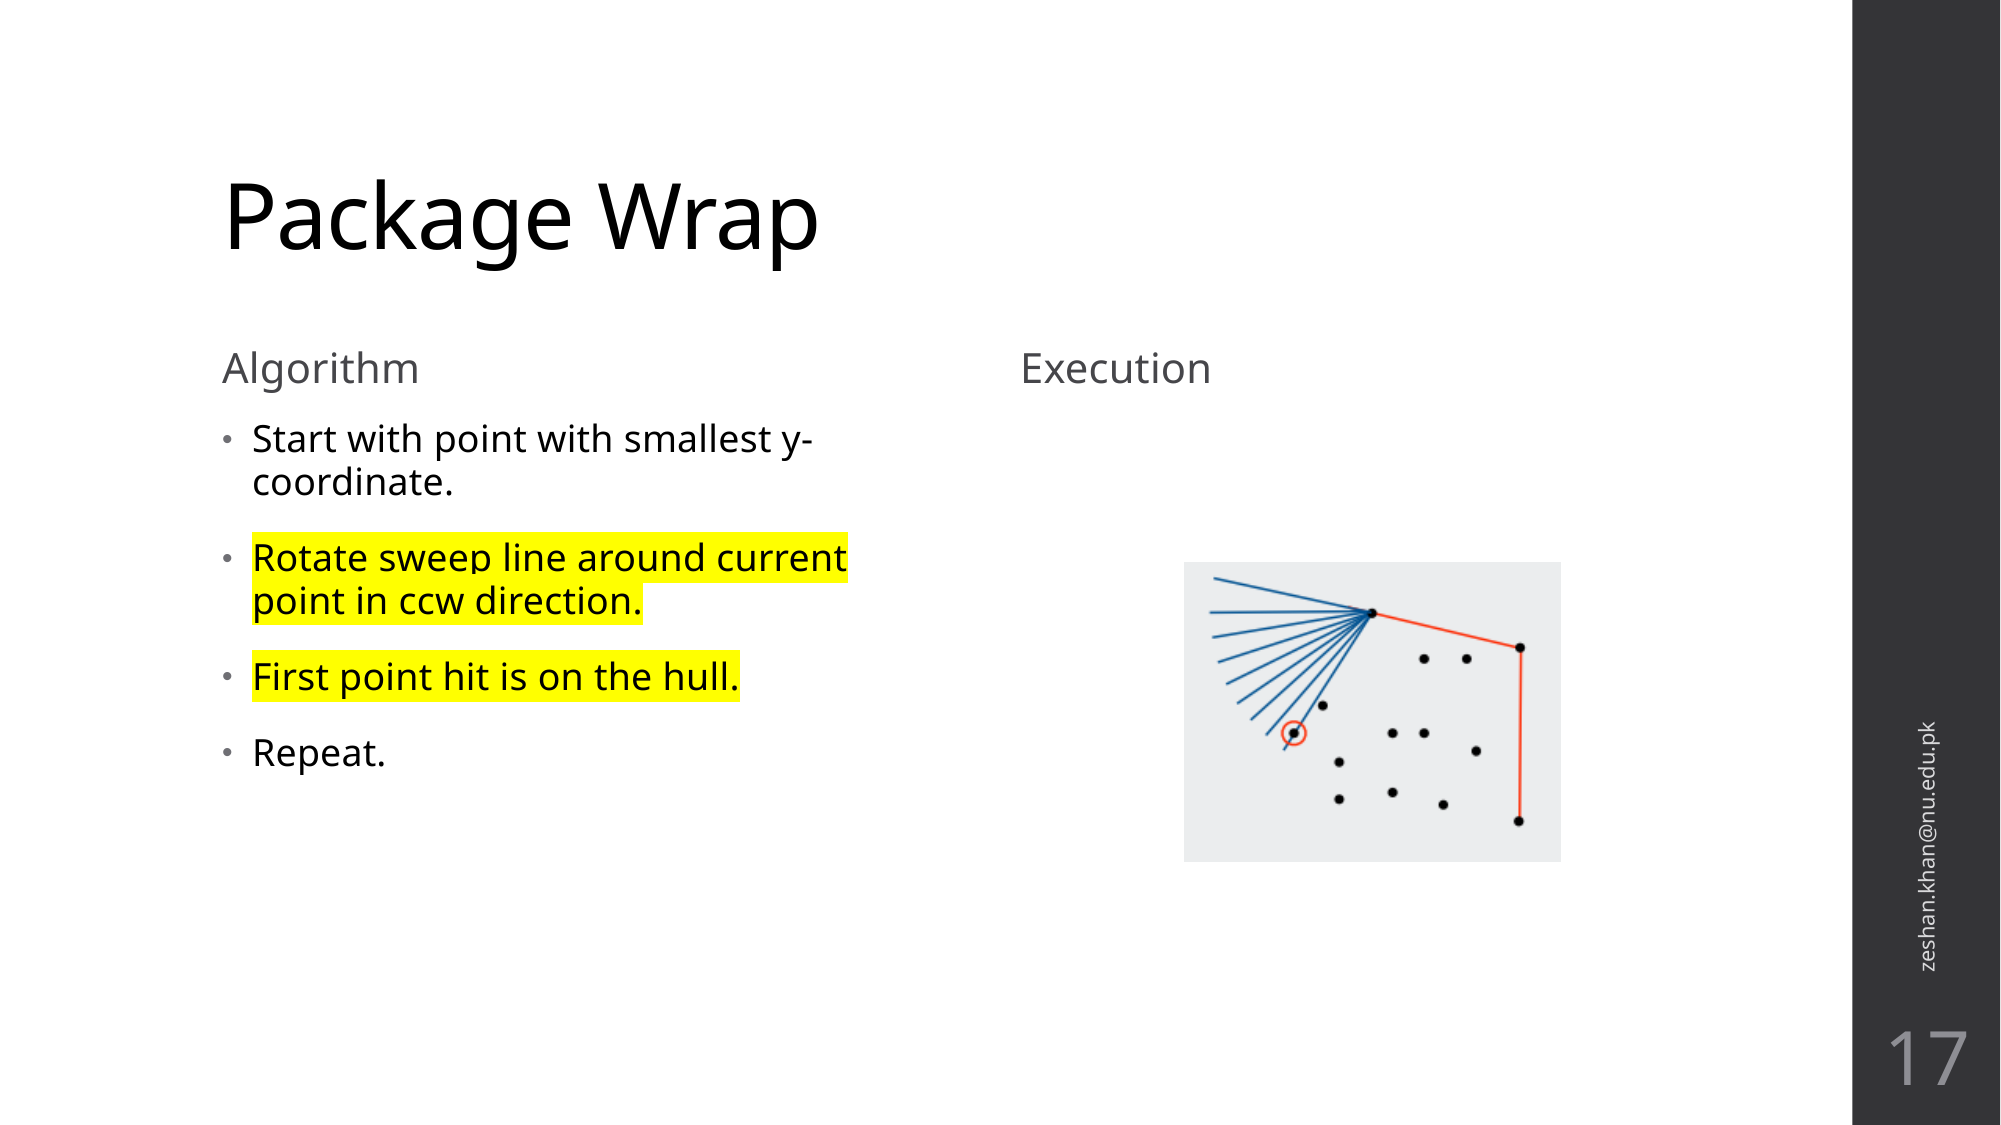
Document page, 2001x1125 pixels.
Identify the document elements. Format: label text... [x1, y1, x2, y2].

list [1183, 562, 1561, 862]
list Algorithm [206, 281, 942, 402]
list Execution [1005, 281, 1740, 402]
footer zeshan.khan@nu.edu.pk [1897, 400, 1958, 988]
title Package Wrap [206, 60, 1797, 278]
list Start with point with smallest y-coordinate. Rotate sweep line around current point in ccw direction. First point hit is on the hull. Repeat. [206, 411, 942, 1013]
slide_number 17 [1852, 1012, 2000, 1110]
